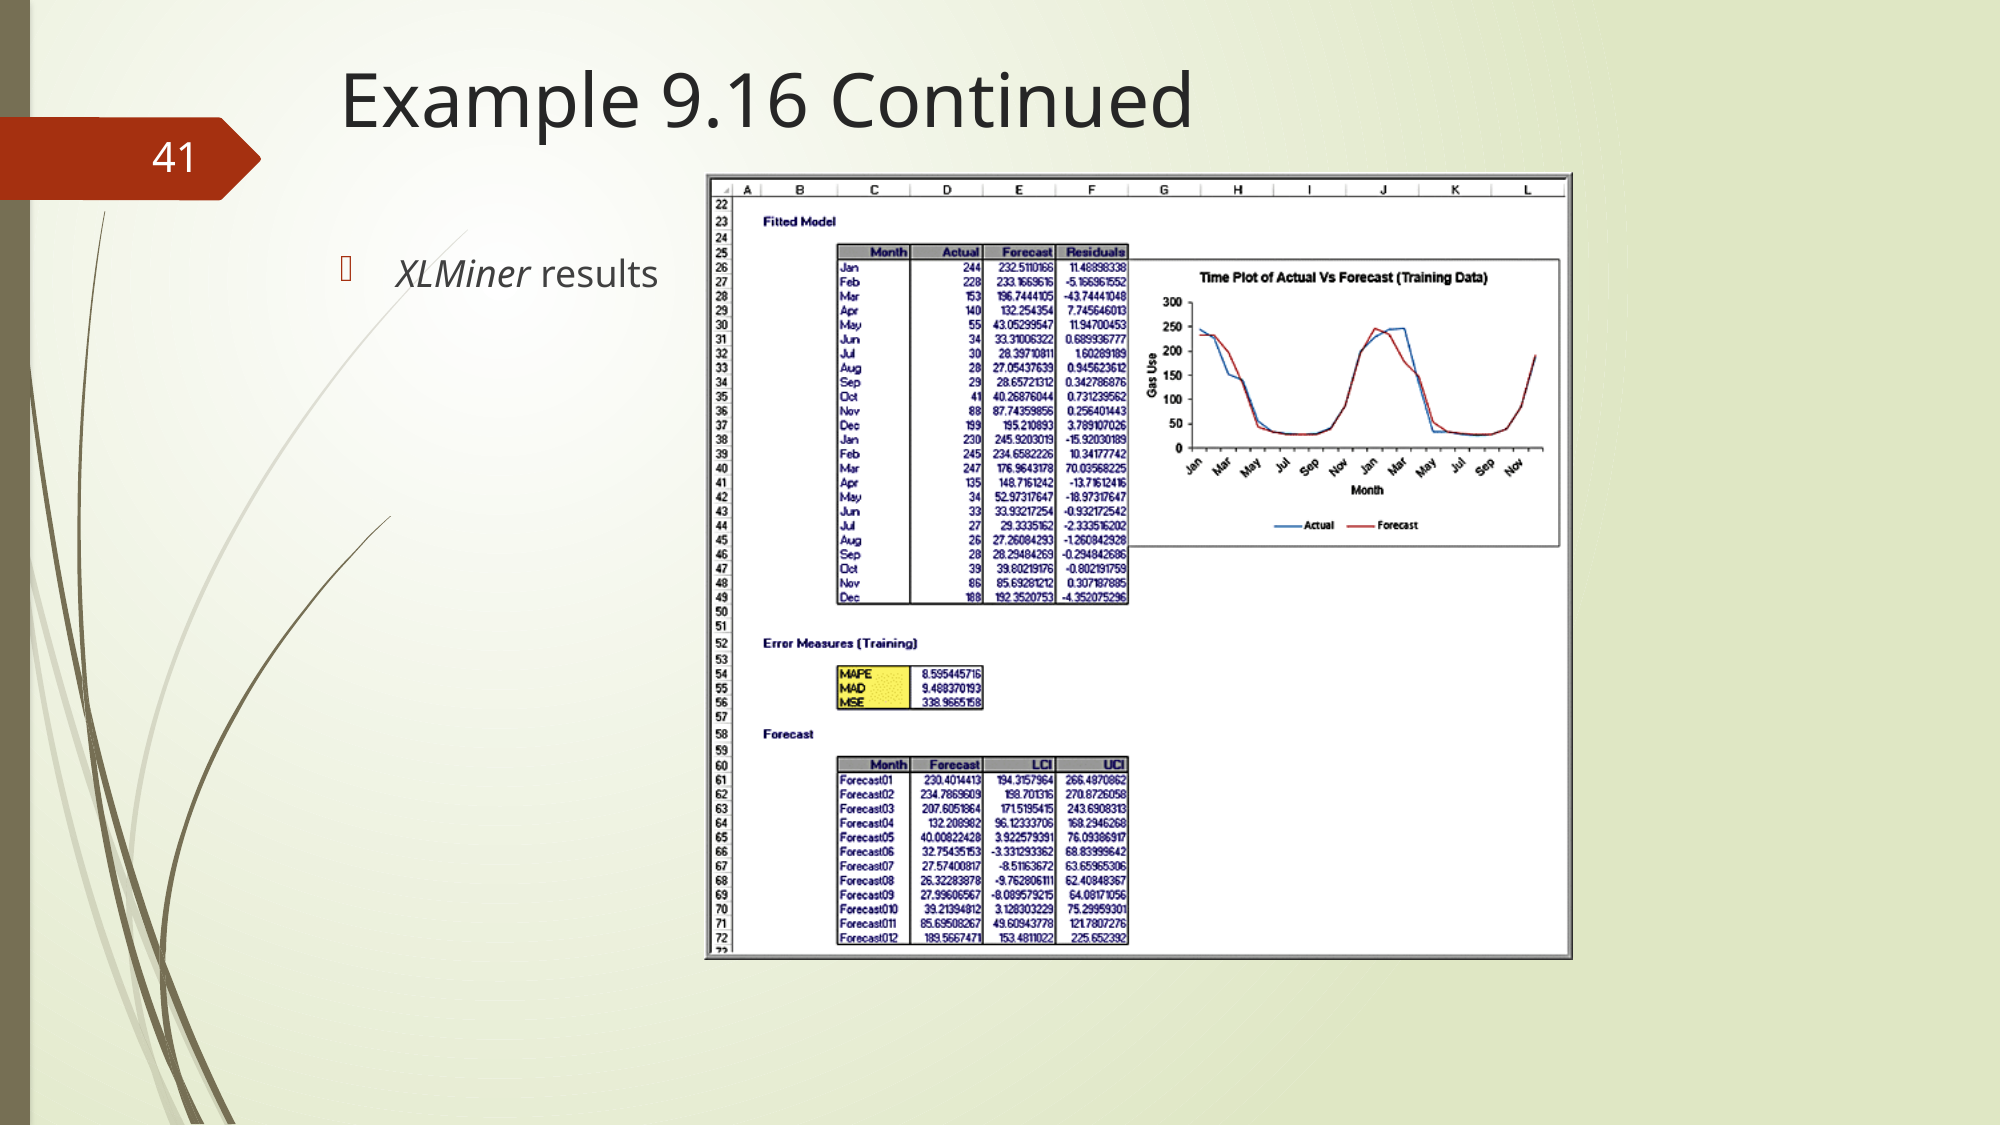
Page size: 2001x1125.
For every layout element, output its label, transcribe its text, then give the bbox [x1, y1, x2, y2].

slide_number 41 [87, 129, 216, 190]
picture [704, 172, 1574, 960]
title Example 9.16 Continued [324, 45, 1675, 161]
list XLMiner results [324, 242, 693, 986]
